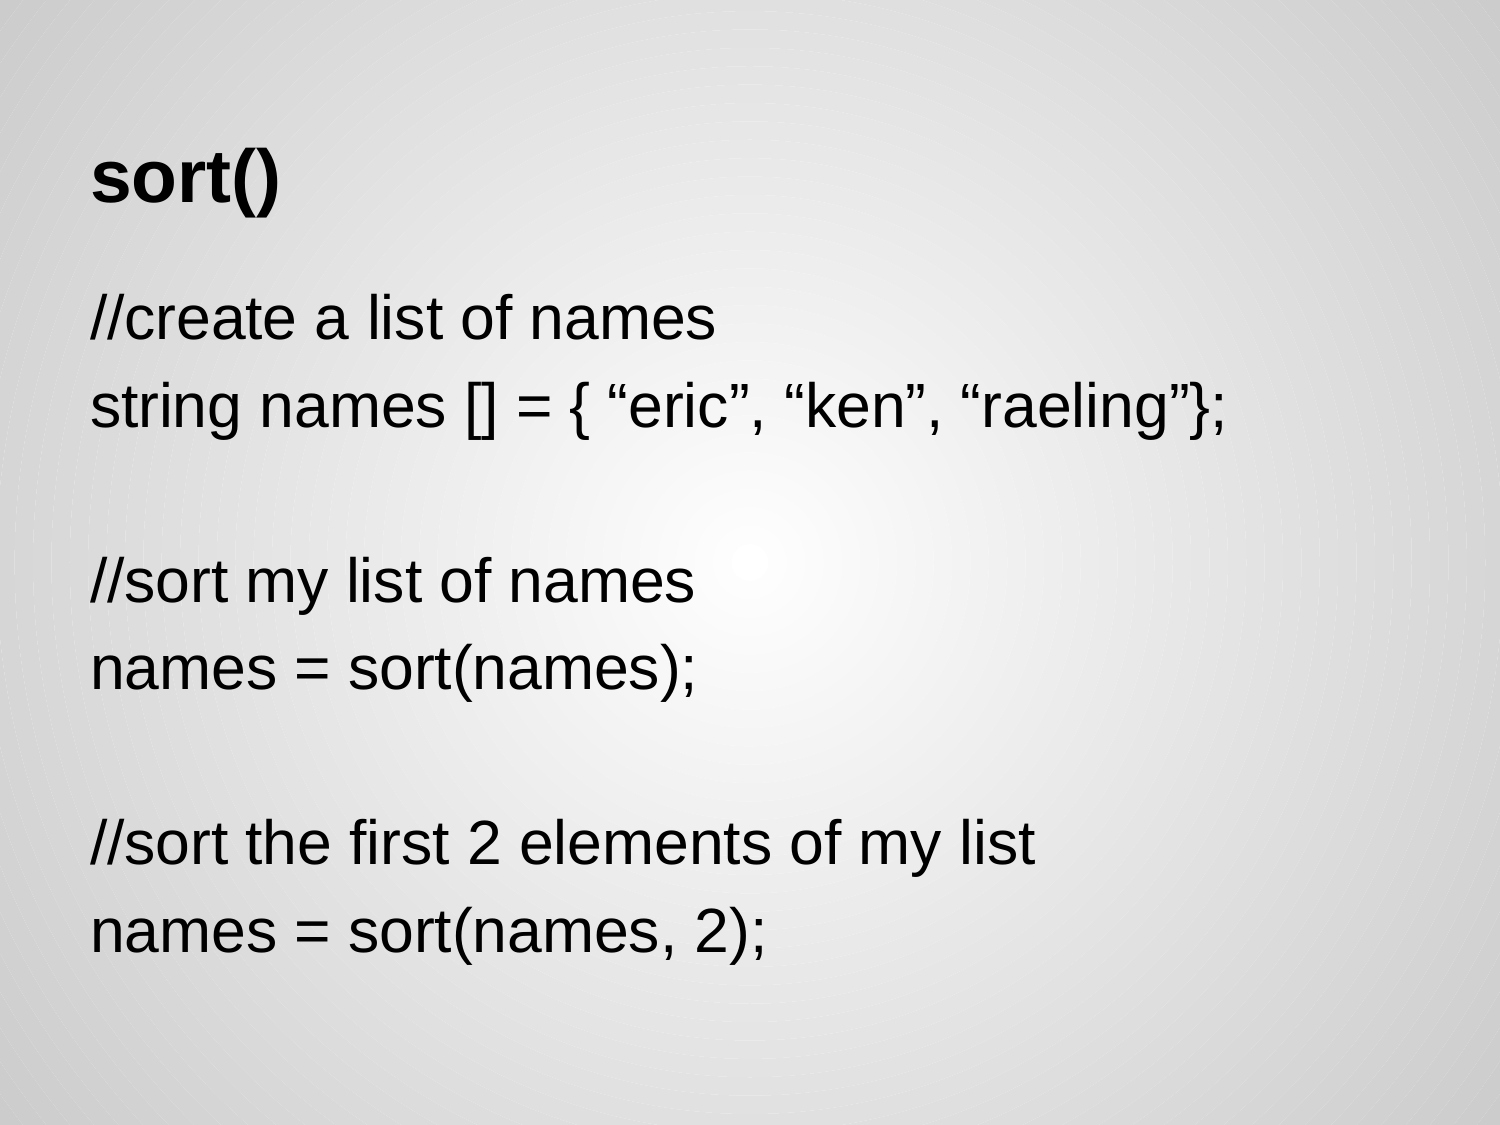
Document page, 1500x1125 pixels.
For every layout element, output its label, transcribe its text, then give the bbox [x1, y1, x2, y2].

title sort() [75, 45, 1425, 233]
list //create a list of names string names [] = { “eric”, “ken”, “raeling”}; //sort my list of names names = sort(names); //sort the first 2 elements of my list names = sort(names, 2); [75, 262, 1425, 1078]
